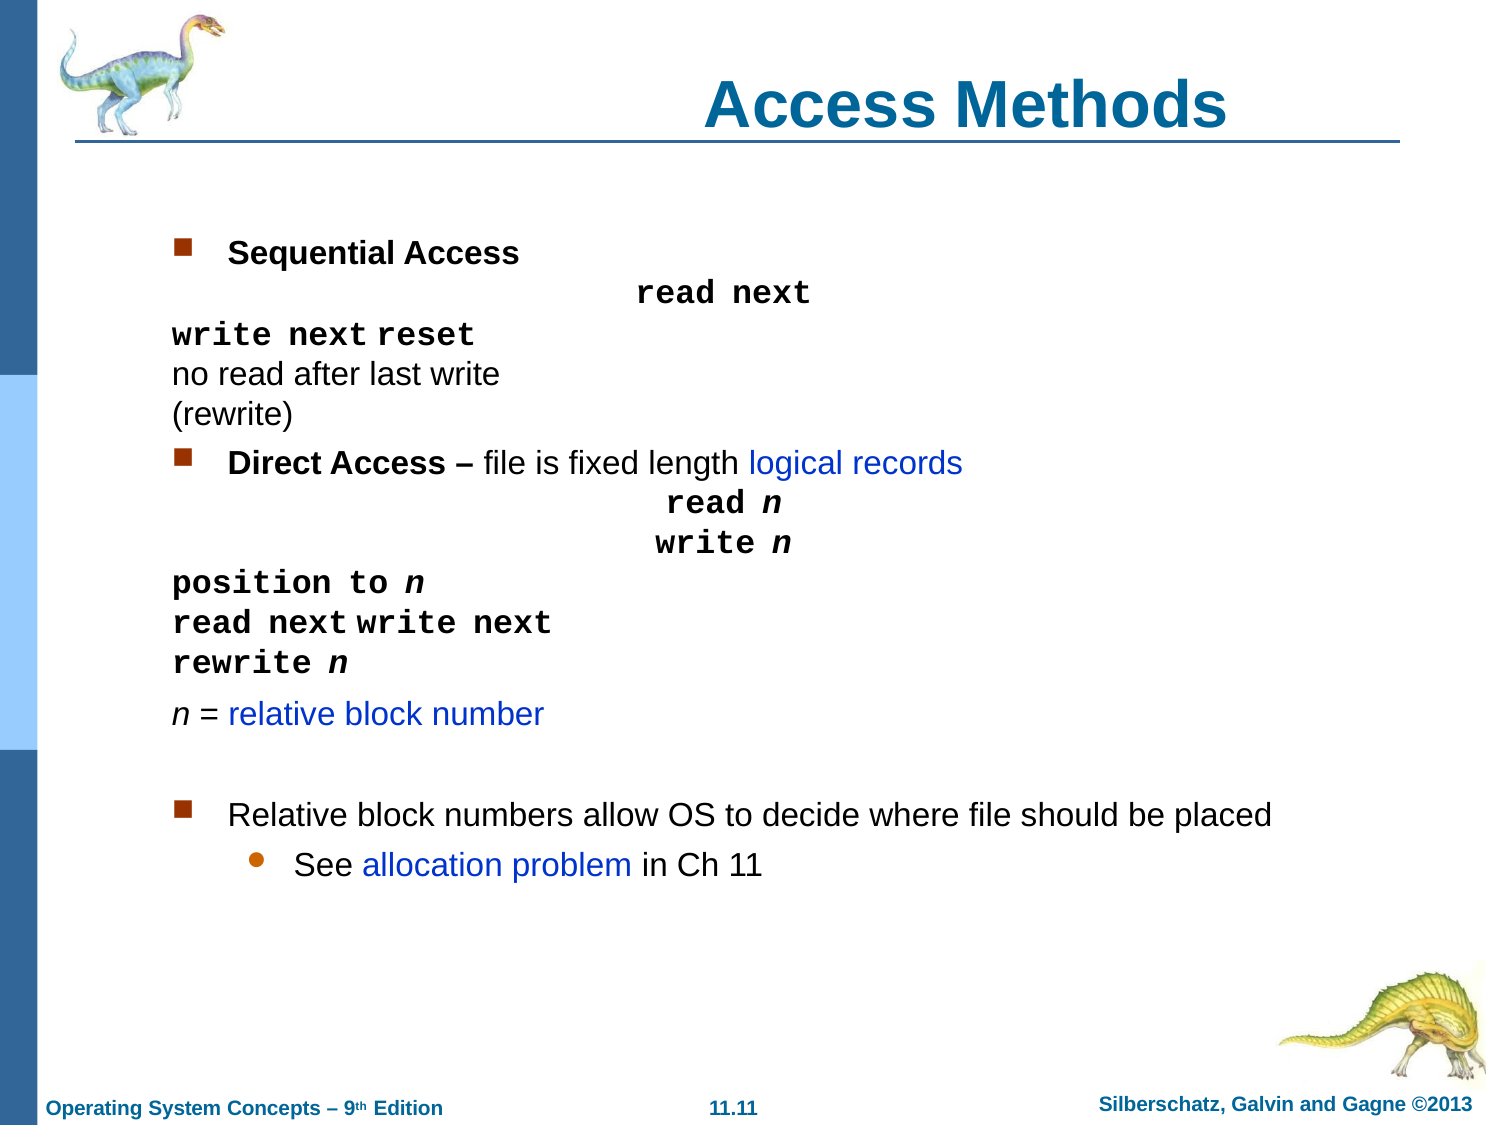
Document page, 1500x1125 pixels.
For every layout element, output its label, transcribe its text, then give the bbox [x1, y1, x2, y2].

text_box Sequential Access read next write next reset no read after last write (rewrite) Direct Access – file is fixed length logical records read n write n position to n read next write next rewrite n n = relative block number Relative block numbers allow OS to decide where file should be placed See allocation problem in Ch 11 [169, 232, 1276, 884]
slide_number 11.11 [707, 1094, 766, 1120]
picture [46, 0, 243, 149]
picture [1275, 959, 1486, 1090]
slide_number Silberschatz, Galvin and Gagne ©2013 [1096, 1090, 1478, 1116]
footer Operating System Concepts – 9th Edition [43, 1095, 450, 1122]
title Access Methods [54, 60, 1446, 133]
